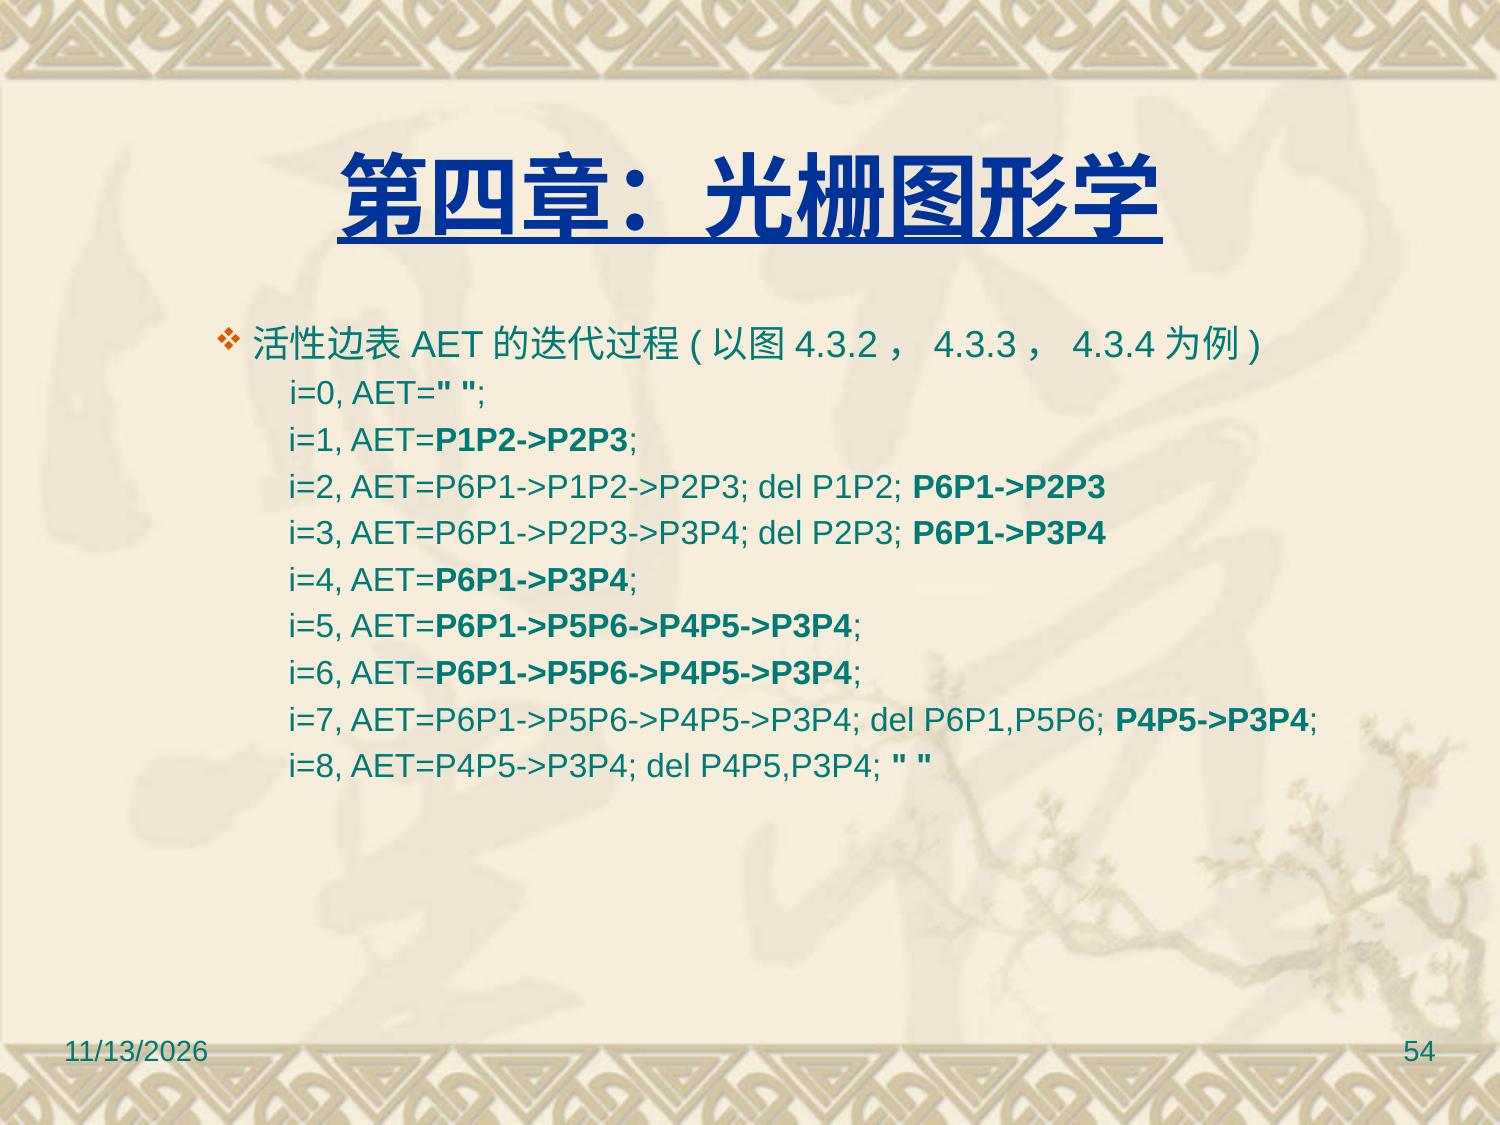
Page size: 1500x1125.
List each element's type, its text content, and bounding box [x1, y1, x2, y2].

title 第四章：光栅图形学 [49, 99, 1451, 288]
text_box 12/30/2016 [49, 1024, 425, 1103]
text_box 54 [1074, 1024, 1451, 1103]
picture [0, 0, 1500, 1125]
list 活性边表AET的迭代过程(以图4.3.2，4.3.3，4.3.4为例) i=0, AET=" "; i=1, AET=P1P2->P2P3; i=2, AET=P6P1->P1P2->P2P3; del P1P2; P6P1->P2P3 i=3, AET=P6P1->P2P3->P3P4; del P2P3; P6P1->P3P4 i=4, AET=P6P1->P3P4; i=5, AET=P6P1->P5P6->P4P5->P3P4; i=6, AET=P6P1->P5P6->P4P5->P3P4; i=7, AET=P6P1->P5P6->P4P5->P3P4; del P6P1,P5P6; P4P5->P3P4; i=8, AET=P4P5->P3P4; del P4P5,P3P4; " " [49, 312, 1451, 1001]
